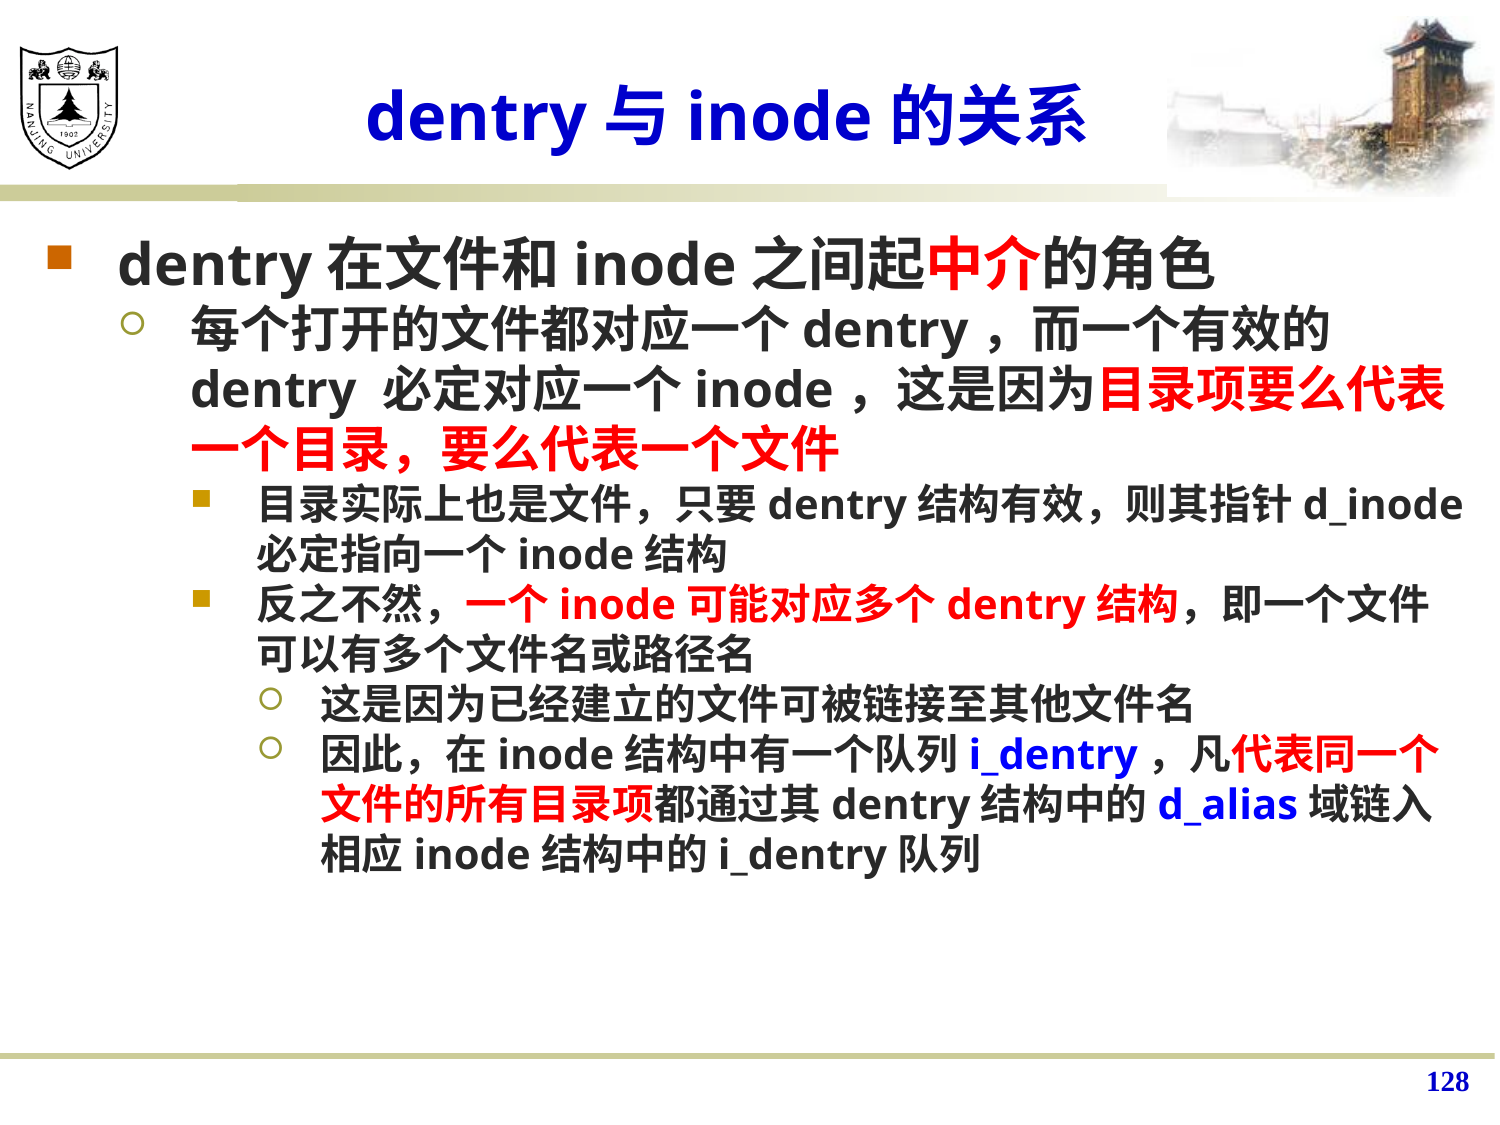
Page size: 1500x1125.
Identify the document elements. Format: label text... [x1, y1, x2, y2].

slide_number 128 [1399, 1054, 1496, 1125]
picture [0, 1053, 1495, 1059]
title dentry与inode的关系 [123, 66, 1331, 161]
list dentry在文件和inode之间起中介的角色 每个打开的文件都对应一个dentry，而一个有效的dentry 必定对应一个inode，这是因为目录项要么代表一个目录，要么代表一个文件 目录实际上也是文件，只要dentry结构有效，则其指针d_inode必定指向一个inode结构 反之不然，一个inode可能对应多个dentry结构，即一个文件可以有多个文件名或路径名 这是因为已经建立的文件可被链接至其他文件名 因此，在inode结构中有一个队列i_dentry，凡代表同一个文件的所有目录项都通过其dentry结构中的d_alias域链入相应inode结构中的i_dentry队列 [29, 219, 1483, 1035]
picture [14, 42, 124, 173]
picture [1167, 16, 1495, 197]
